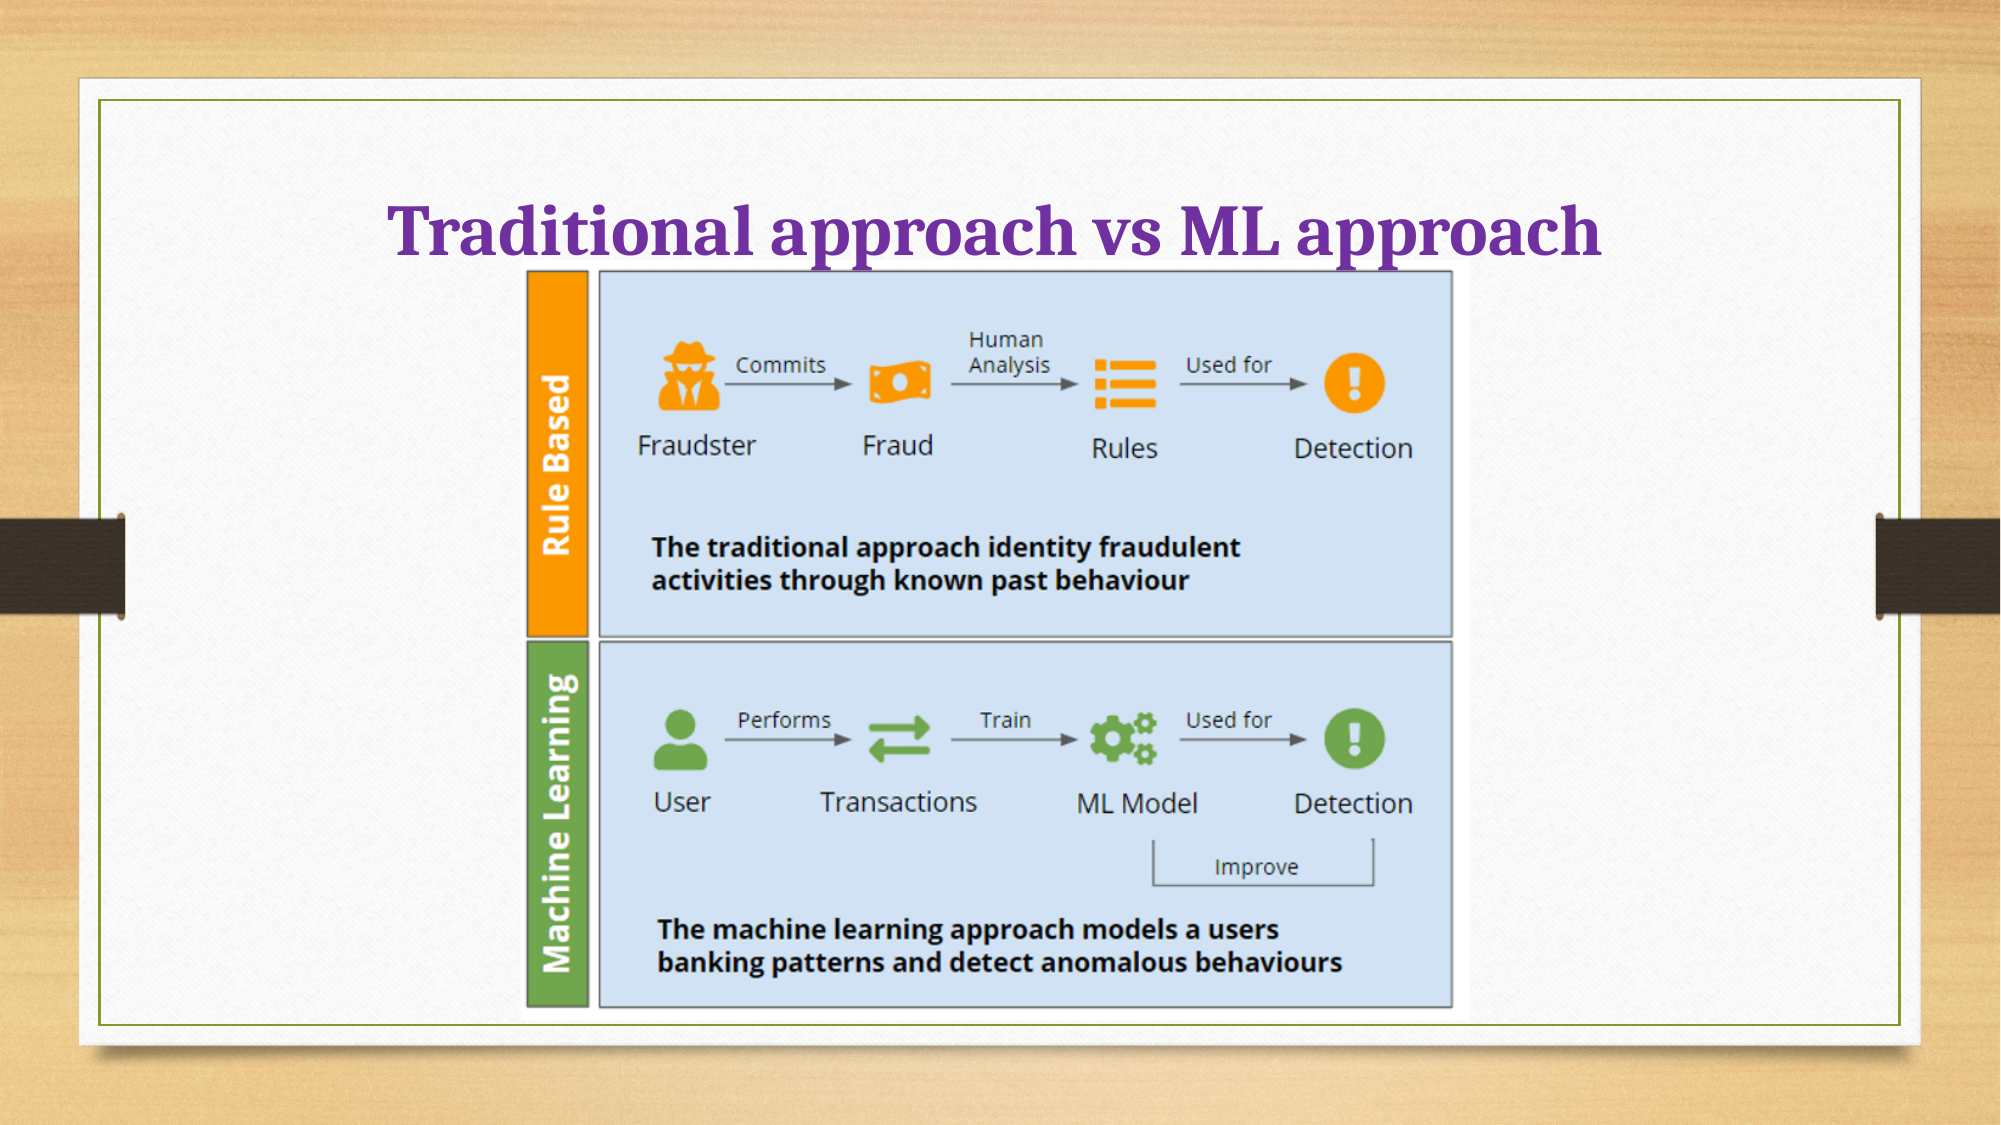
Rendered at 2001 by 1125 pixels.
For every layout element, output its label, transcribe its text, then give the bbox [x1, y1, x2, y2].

title Traditional approach vs ML approach [204, 164, 1788, 375]
picture [0, 0, 2001, 1125]
